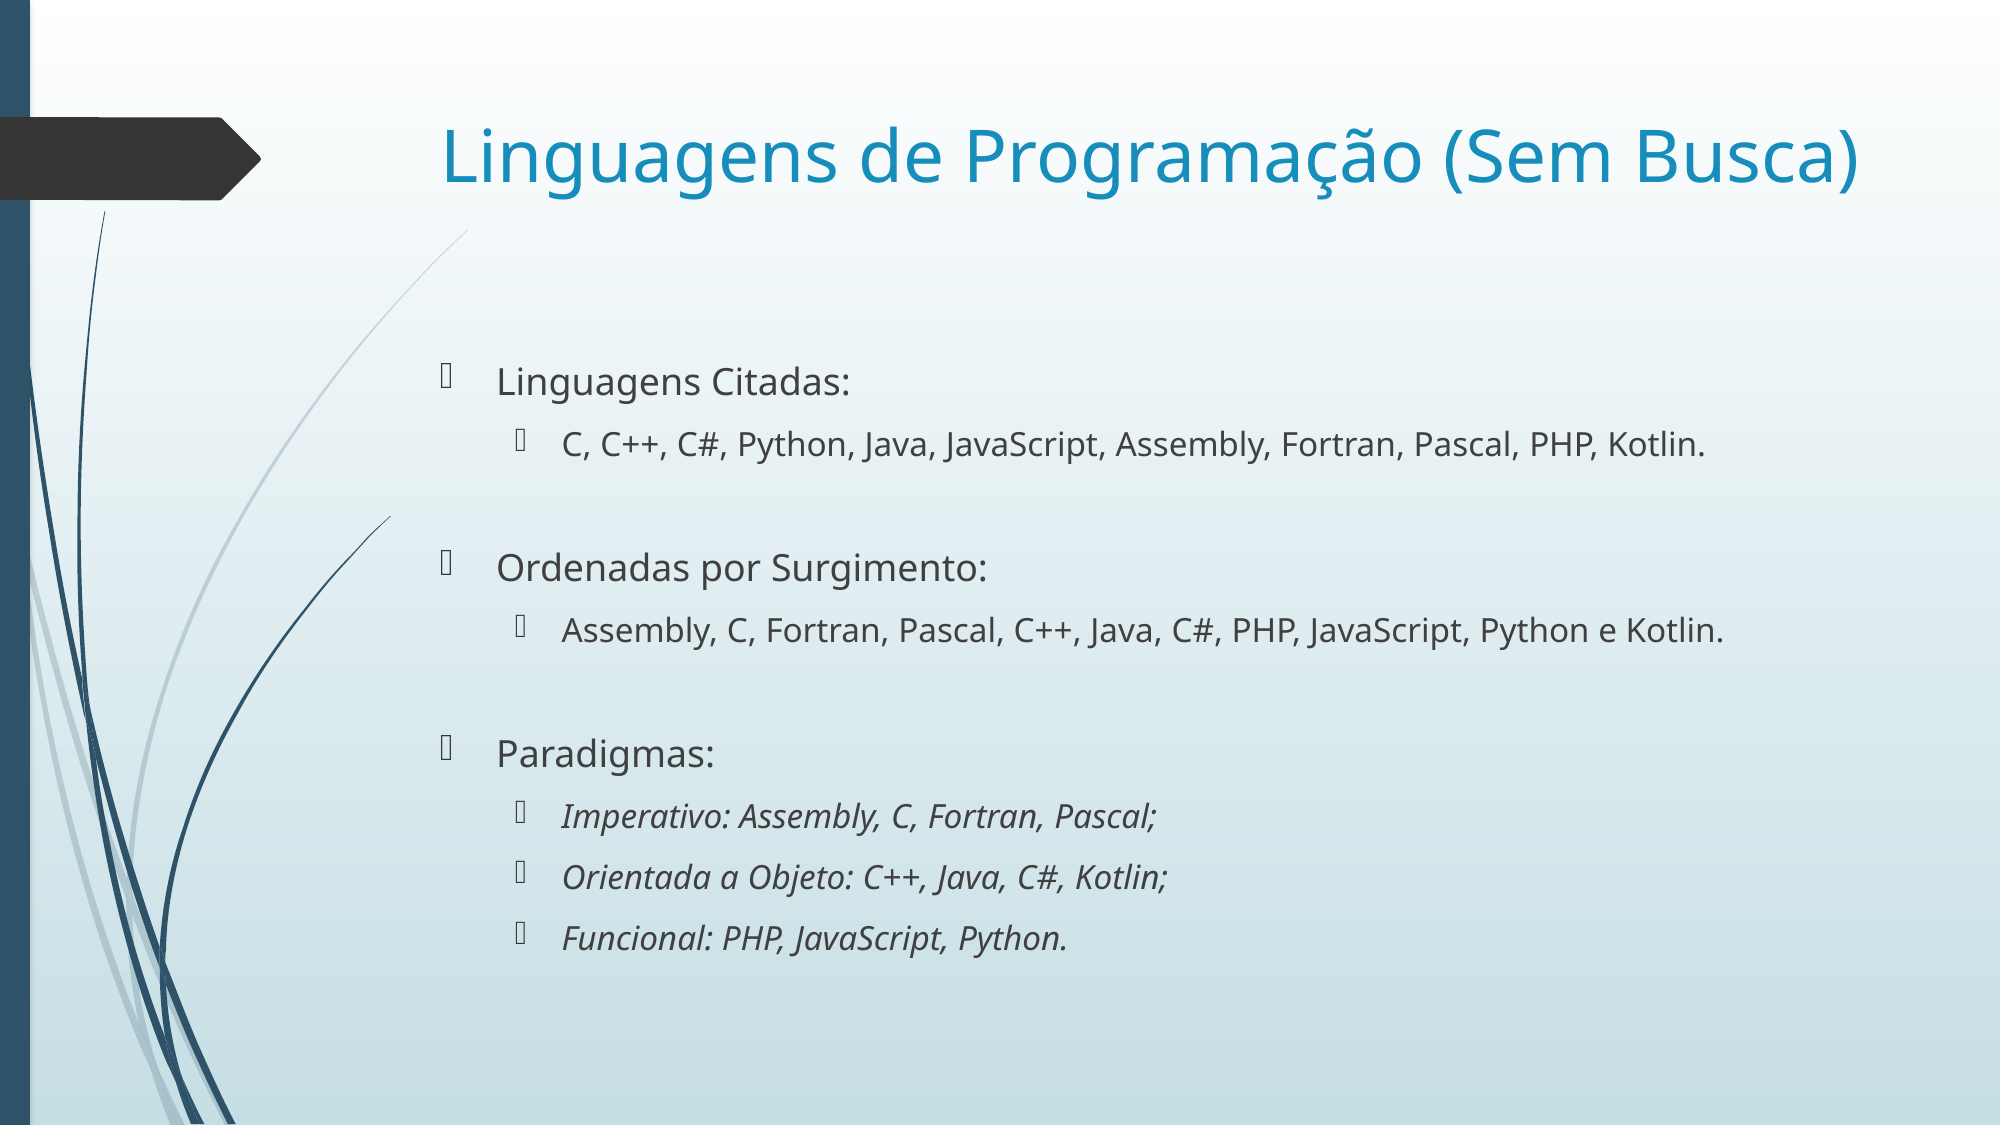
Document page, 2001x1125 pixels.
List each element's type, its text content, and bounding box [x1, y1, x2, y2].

list Linguagens Citadas: C, C++, C#, Python, Java, JavaScript, Assembly, Fortran, Pascal, PHP, Kotlin. Ordenadas por Surgimento: Assembly, C, Fortran, Pascal, C++, Java, C#, PHP, JavaScript, Python e Kotlin. Paradigmas: Imperativo: Assembly, C, Fortran, Pascal; Orientada a Objeto: C++, Java, C#, Kotlin; Funcional: PHP, JavaScript, Python. [424, 350, 1888, 970]
title Linguagens de Programação (Sem Busca) [425, 102, 1974, 313]
